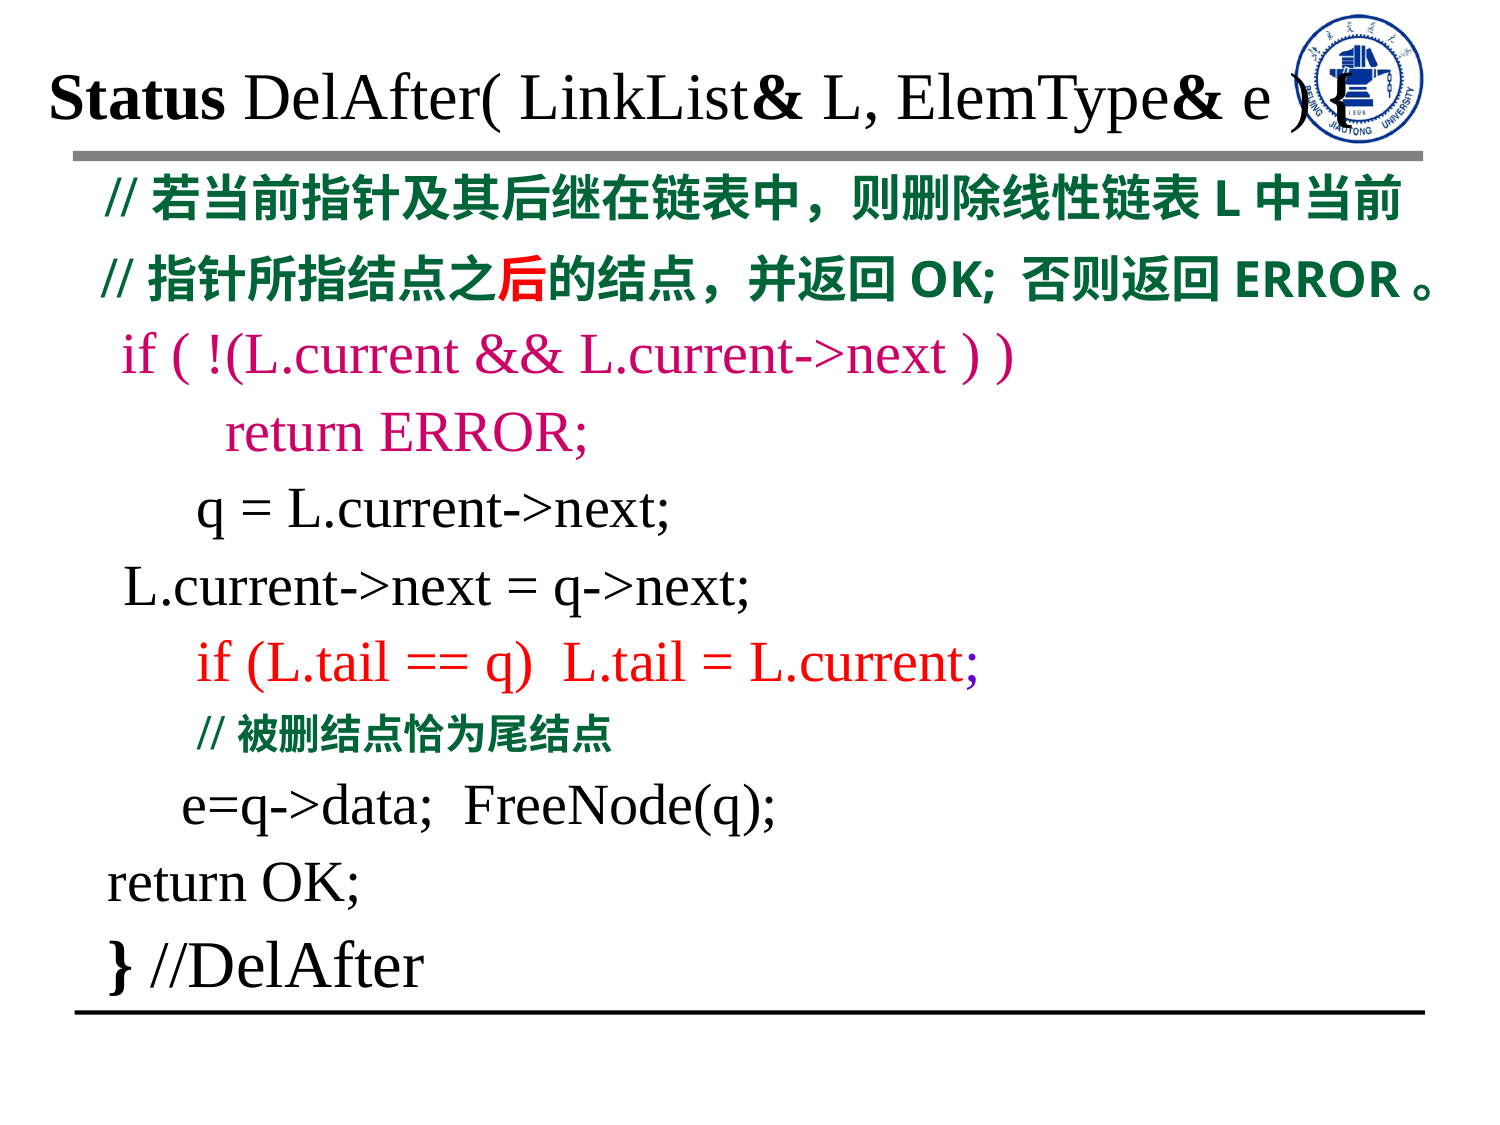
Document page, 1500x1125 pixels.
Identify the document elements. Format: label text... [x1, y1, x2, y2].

text_box Status DelAfter( LinkList& L, ElemType& e ) { //若当前指针及其后继在链表中，则删除线性链表L中当前 //指针所指结点之后的结点，并返回OK; 否则返回ERROR。 if ( !(L.current && L.current->next ) ) return ERROR; q = L.current->next; L.current->next = q->next; if (L.tail == q) L.tail = L.current; //被删结点恰为尾结点 e=q->data; FreeNode(q); return OK; } //DelAfter [34, 37, 1478, 1009]
picture [1294, 14, 1424, 37]
